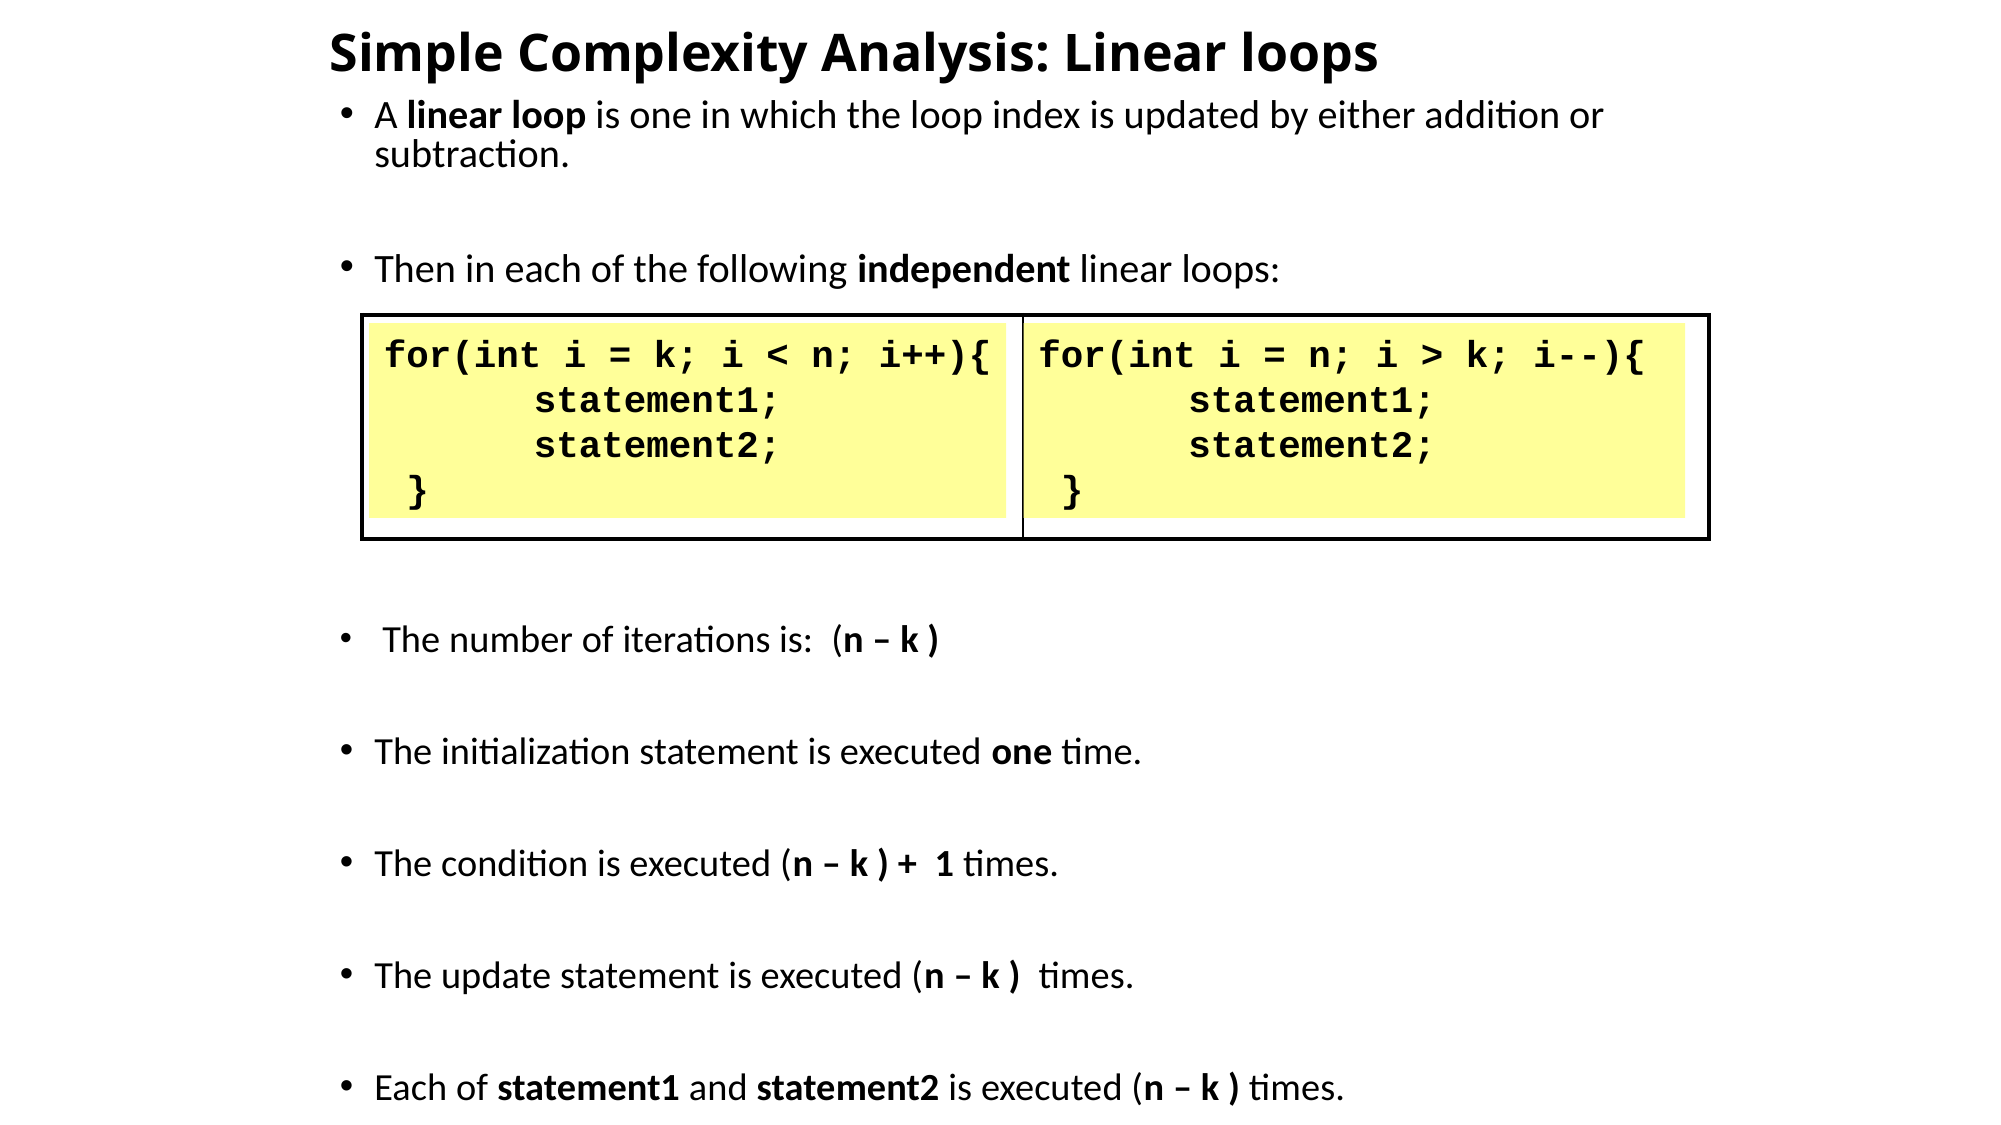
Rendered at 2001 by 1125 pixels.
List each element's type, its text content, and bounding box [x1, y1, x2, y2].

title Simple Complexity Analysis: Linear loops [314, 19, 1665, 91]
list A linear loop is one in which the loop index is updated by either addition or subtraction. Then in each of the following independent linear loops: The number of iterations is: (n – k ) The initialization statement is executed one time. The condition is executed (n – k ) + 1 times. The update statement is executed (n – k ) times. Each of statement1 and statement2 is executed (n – k ) times. [324, 90, 1662, 1125]
table_header [364, 317, 1022, 537]
text_box for(int i = n; i > k; i--){ statement1; statement2; } [1023, 323, 1686, 518]
table_header [1024, 317, 1707, 537]
